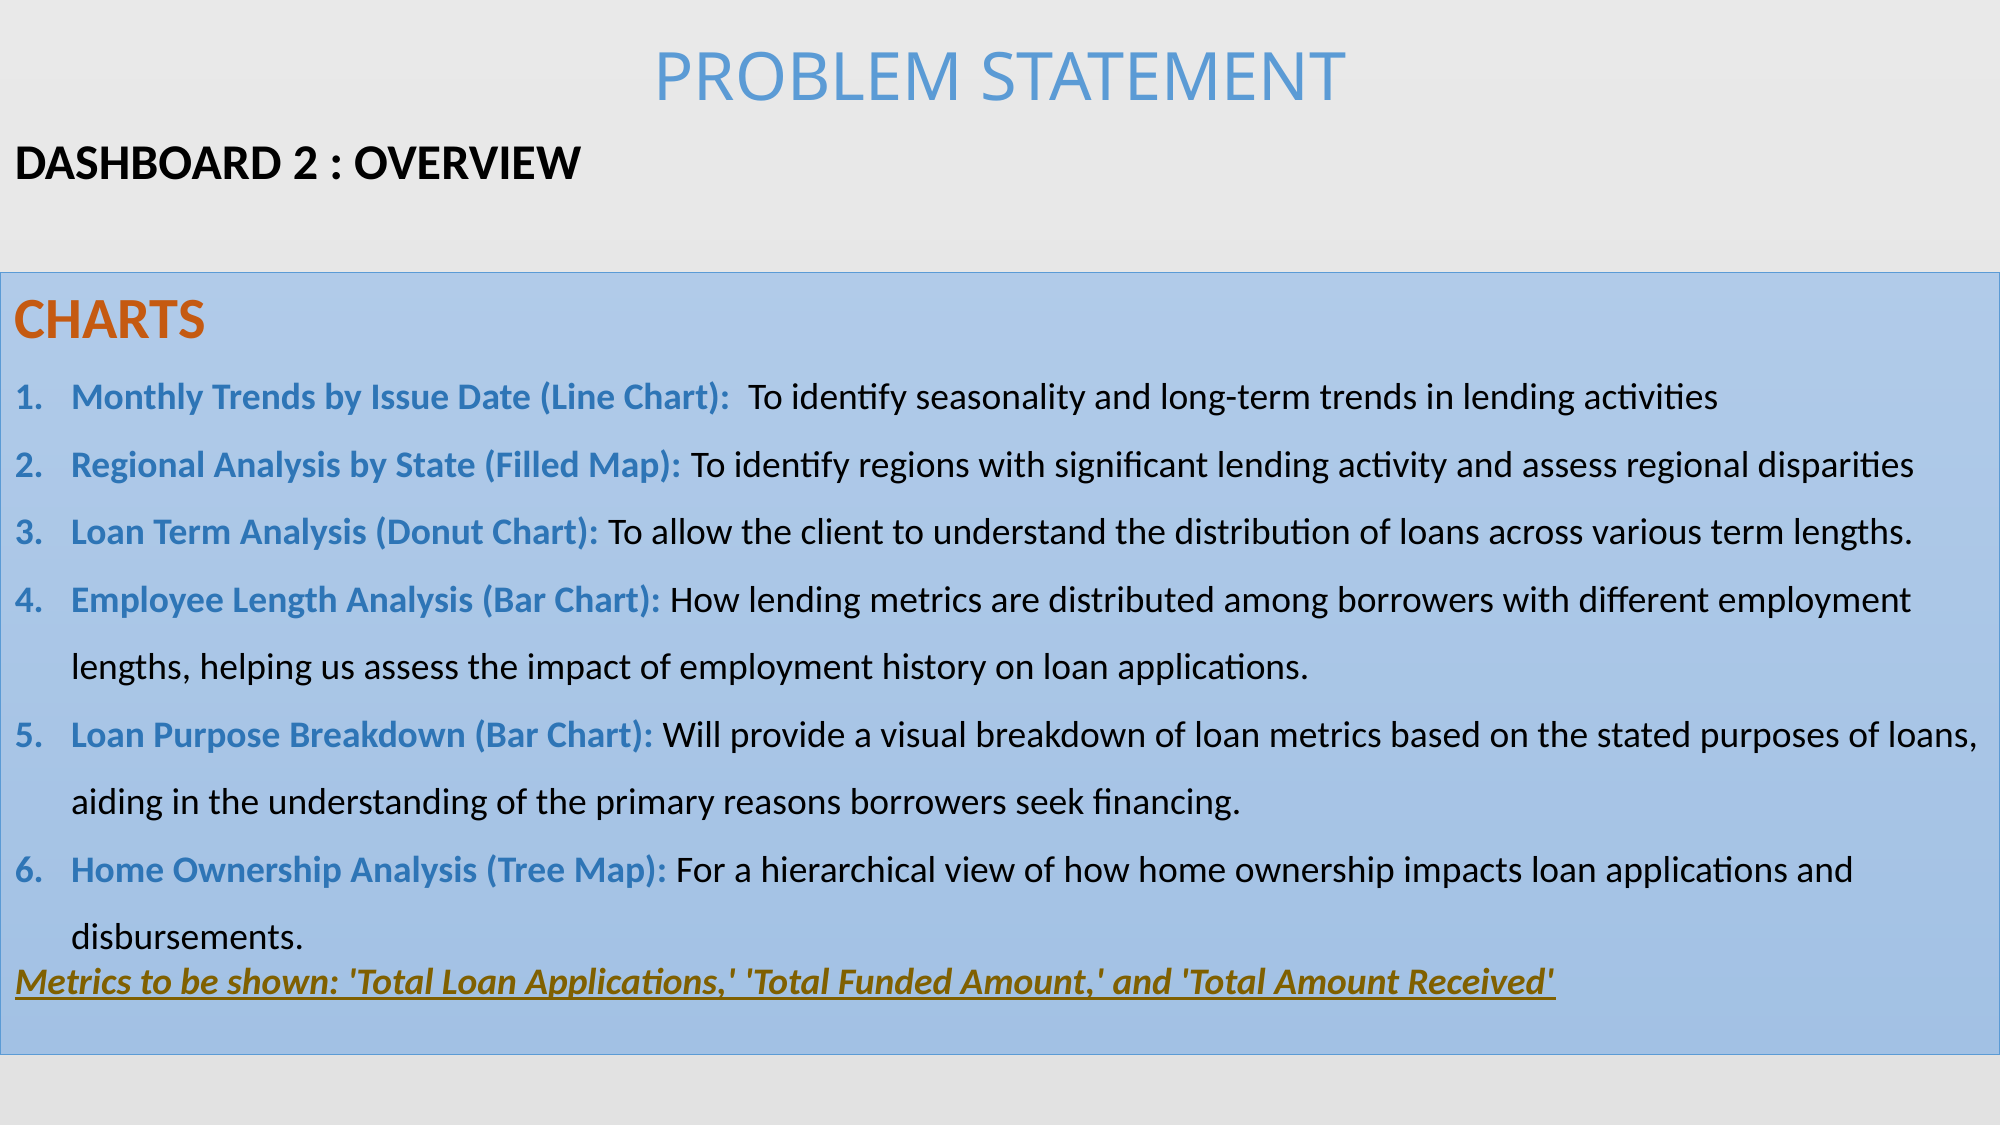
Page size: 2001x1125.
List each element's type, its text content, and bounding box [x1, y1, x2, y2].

text_box CHARTS Monthly Trends by Issue Date (Line Chart): To identify seasonality and long-term trends in lending activities Regional Analysis by State (Filled Map): To identify regions with significant lending activity and assess regional disparities Loan Term Analysis (Donut Chart): To allow the client to understand the distribution of loans across various term lengths. Employee Length Analysis (Bar Chart): How lending metrics are distributed among borrowers with different employment lengths, helping us assess the impact of employment history on loan applications. Loan Purpose Breakdown (Bar Chart): Will provide a visual breakdown of loan metrics based on the stated purposes of loans, aiding in the understanding of the primary reasons borrowers seek financing. Home Ownership Analysis (Tree Map): For a hierarchical view of how home ownership impacts loan applications and disbursements. Metrics to be shown: 'Total Loan Applications,' 'Total Funded Amount,' and 'Total Amount Received' [0, 272, 2000, 1055]
text_box DASHBOARD 2 : OVERVIEW [0, 122, 645, 197]
text_box PROBLEM STATEMENT [0, 26, 2000, 121]
